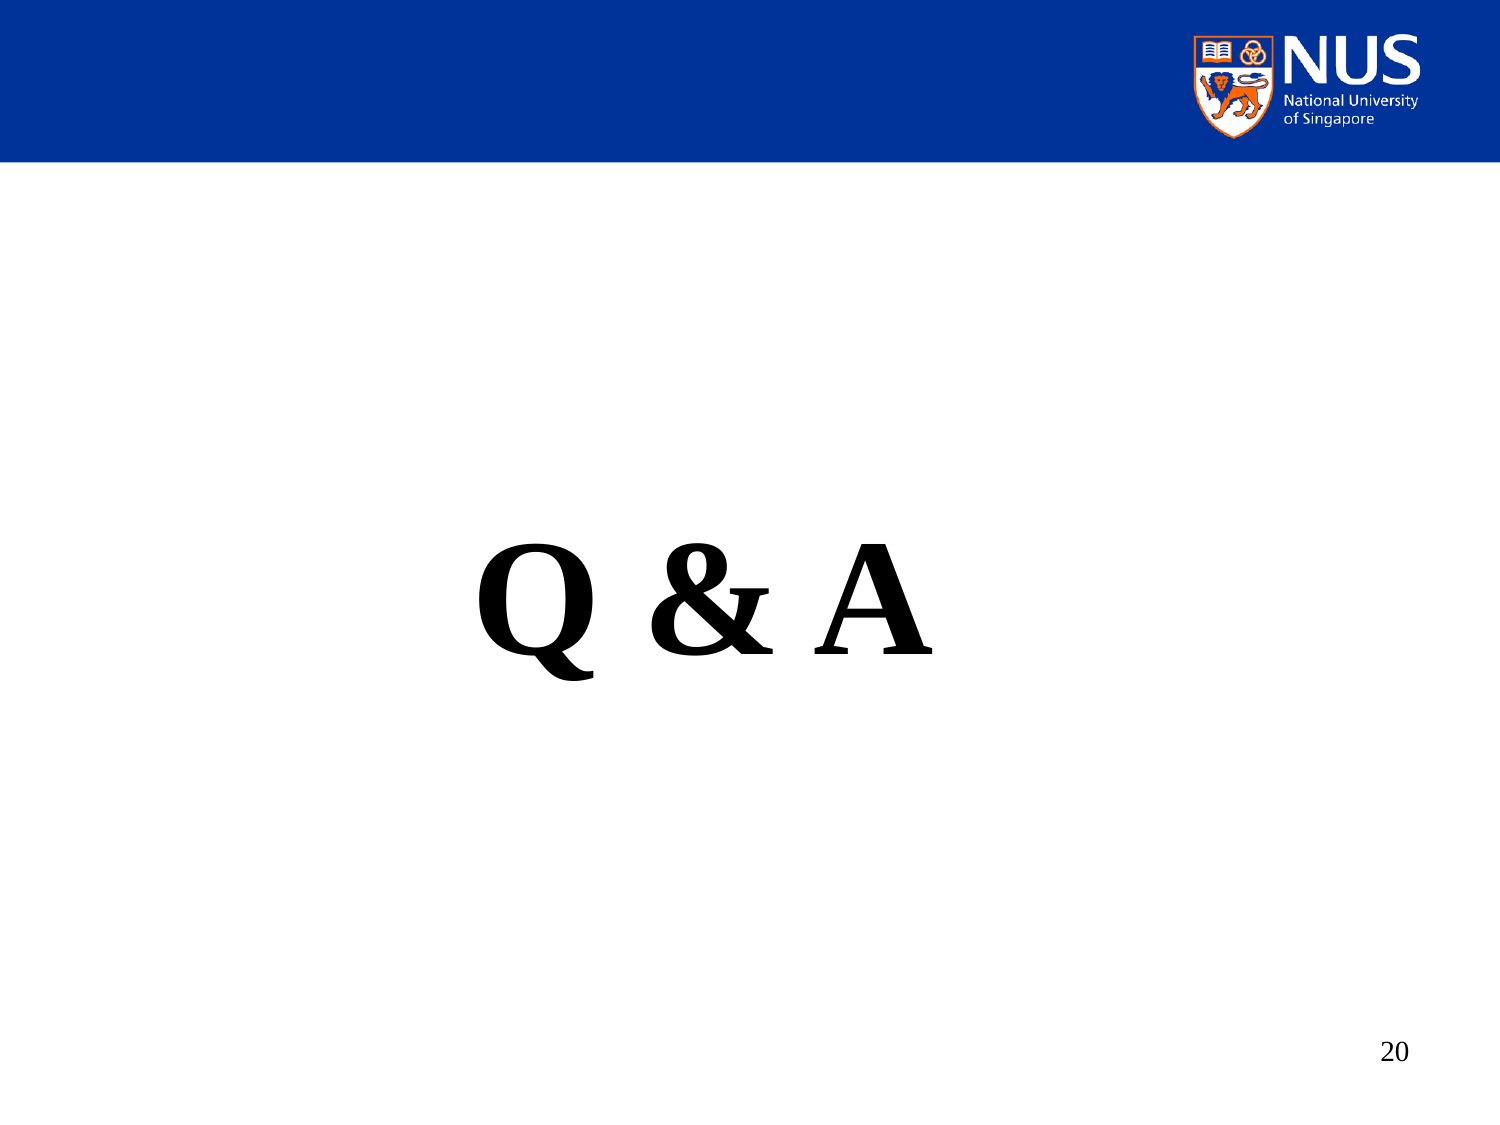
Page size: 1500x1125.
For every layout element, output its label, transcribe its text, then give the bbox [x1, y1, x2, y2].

slide_number 20 [1074, 1024, 1426, 1103]
picture [1187, 24, 1438, 69]
text_box Q & A [456, 480, 1044, 996]
text_box [399, 69, 1500, 458]
